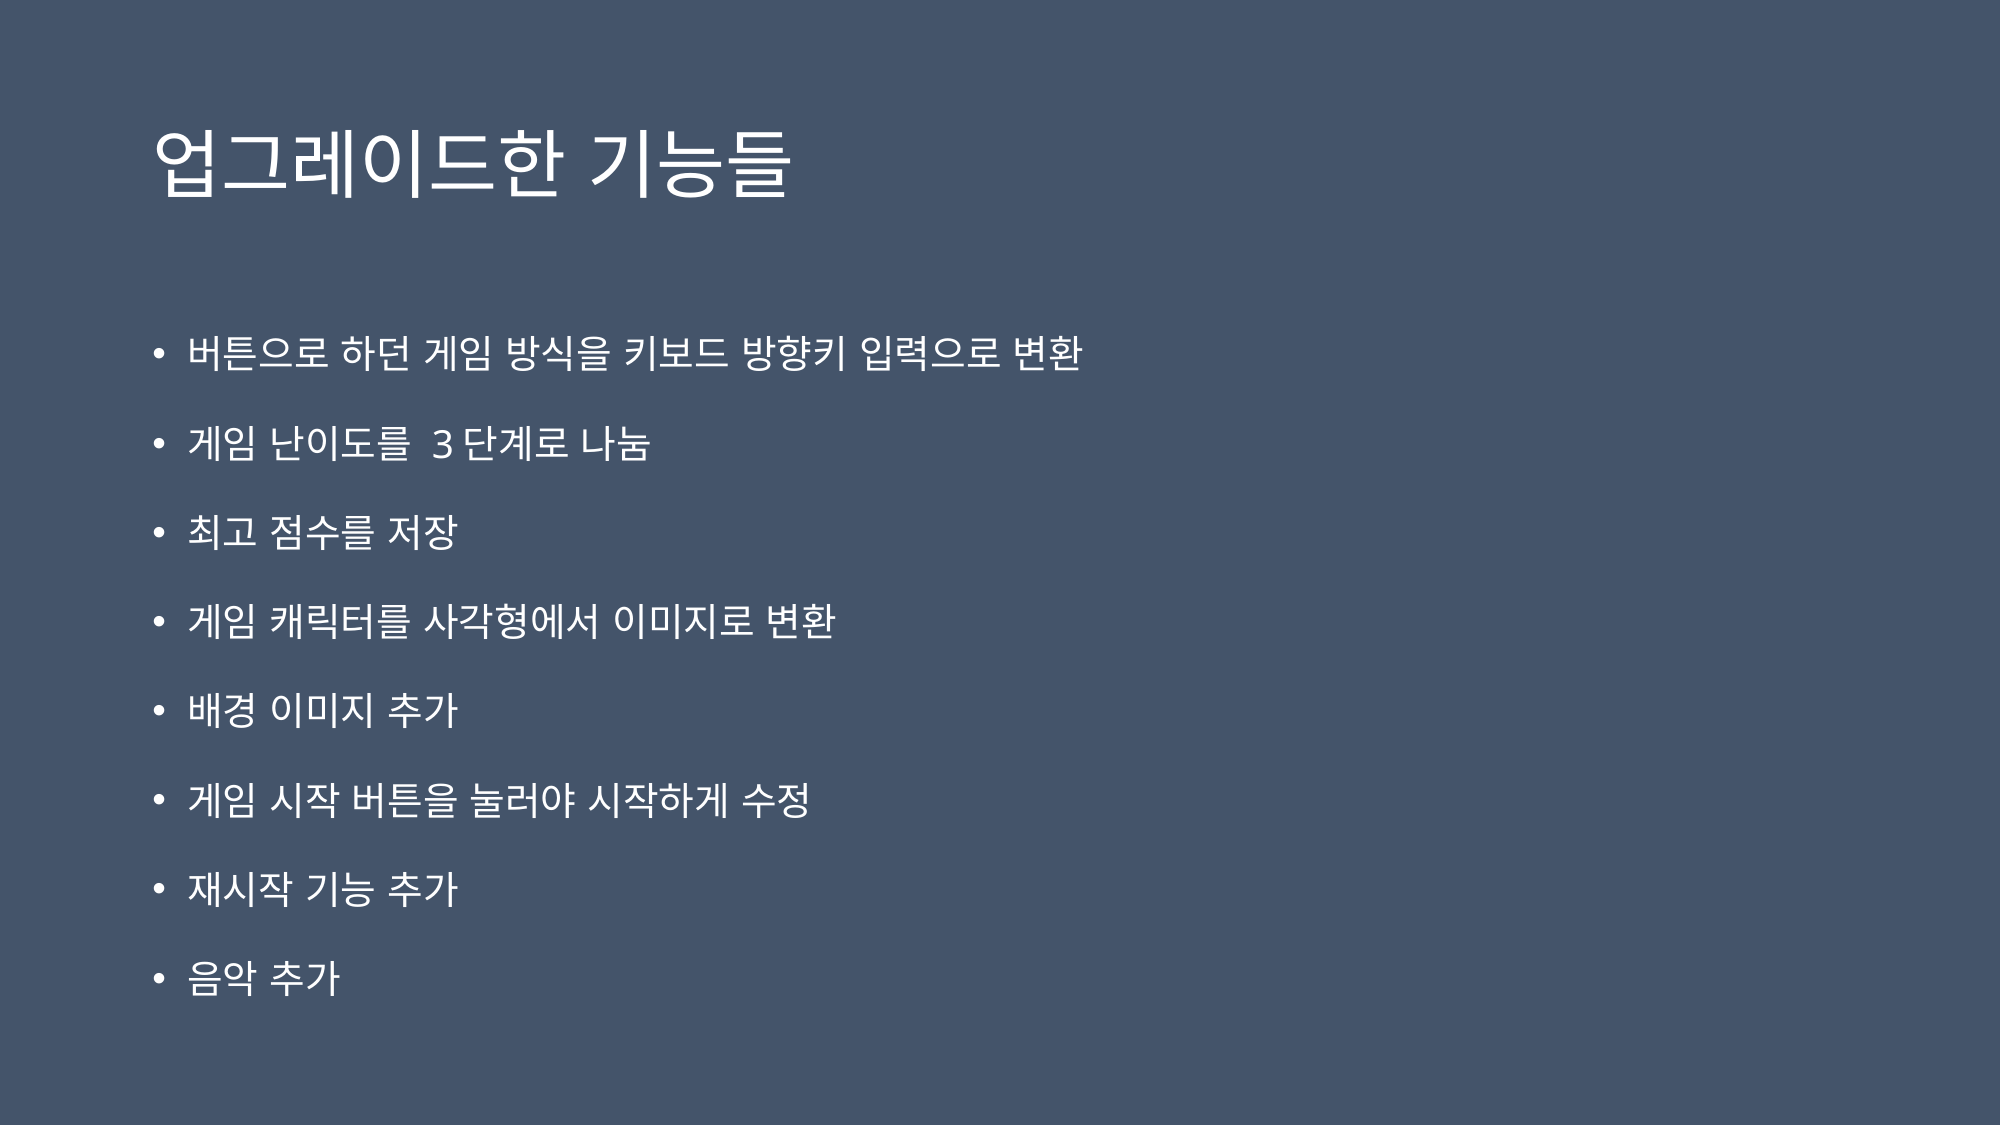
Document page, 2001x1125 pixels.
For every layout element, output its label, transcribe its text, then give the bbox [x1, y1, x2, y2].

list 버튼으로 하던 게임 방식을 키보드 방향키 입력으로 변환 게임 난이도를 3단계로 나눔 최고 점수를 저장 게임 캐릭터를 사각형에서 이미지로 변환 배경 이미지 추가 게임 시작 버튼을 눌러야 시작하게 수정 재시작 기능 추가 음악 추가 [137, 299, 1863, 1014]
title 업그레이드한 기능들 [137, 59, 1863, 278]
